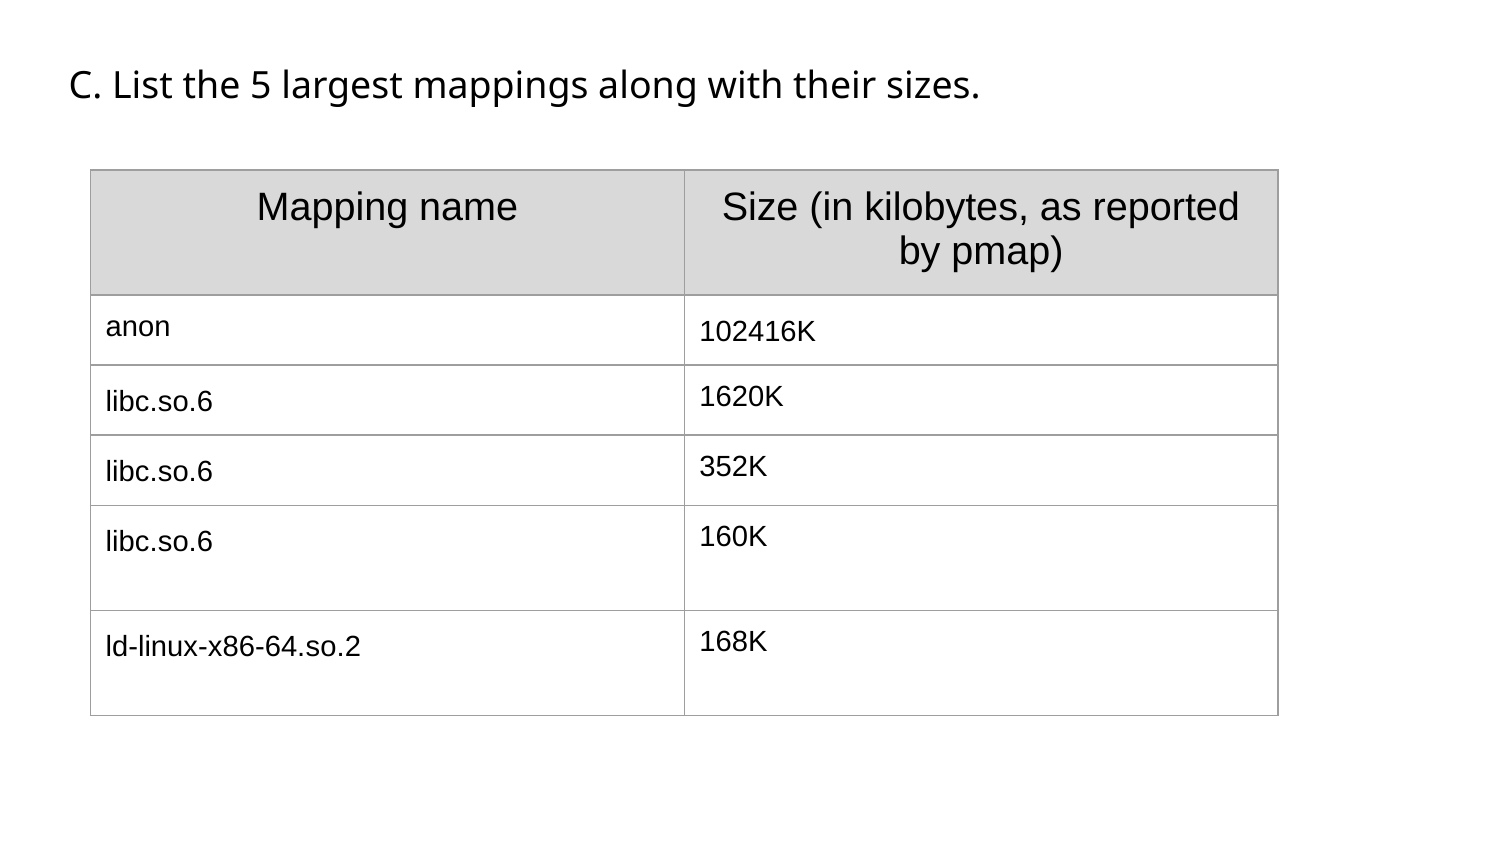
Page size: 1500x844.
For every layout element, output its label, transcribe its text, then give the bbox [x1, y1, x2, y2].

text_box C. List the 5 largest mappings along with their sizes. [53, 39, 1423, 121]
table_header Mapping name [91, 171, 684, 294]
table_cell anon [91, 296, 684, 364]
table_cell libc.so.6 [91, 366, 684, 434]
table_cell 160K [685, 506, 1277, 610]
table_cell 1620K [685, 366, 1277, 434]
table_cell libc.so.6 [91, 436, 684, 505]
table_cell libc.so.6 [91, 506, 684, 610]
table_cell 102416K [685, 296, 1277, 364]
table_header Size (in kilobytes, as reported by pmap) [685, 171, 1277, 294]
table_cell 168K [685, 611, 1277, 715]
table_cell 352K [685, 436, 1277, 505]
table_cell ld-linux-x86-64.so.2 [91, 611, 684, 715]
